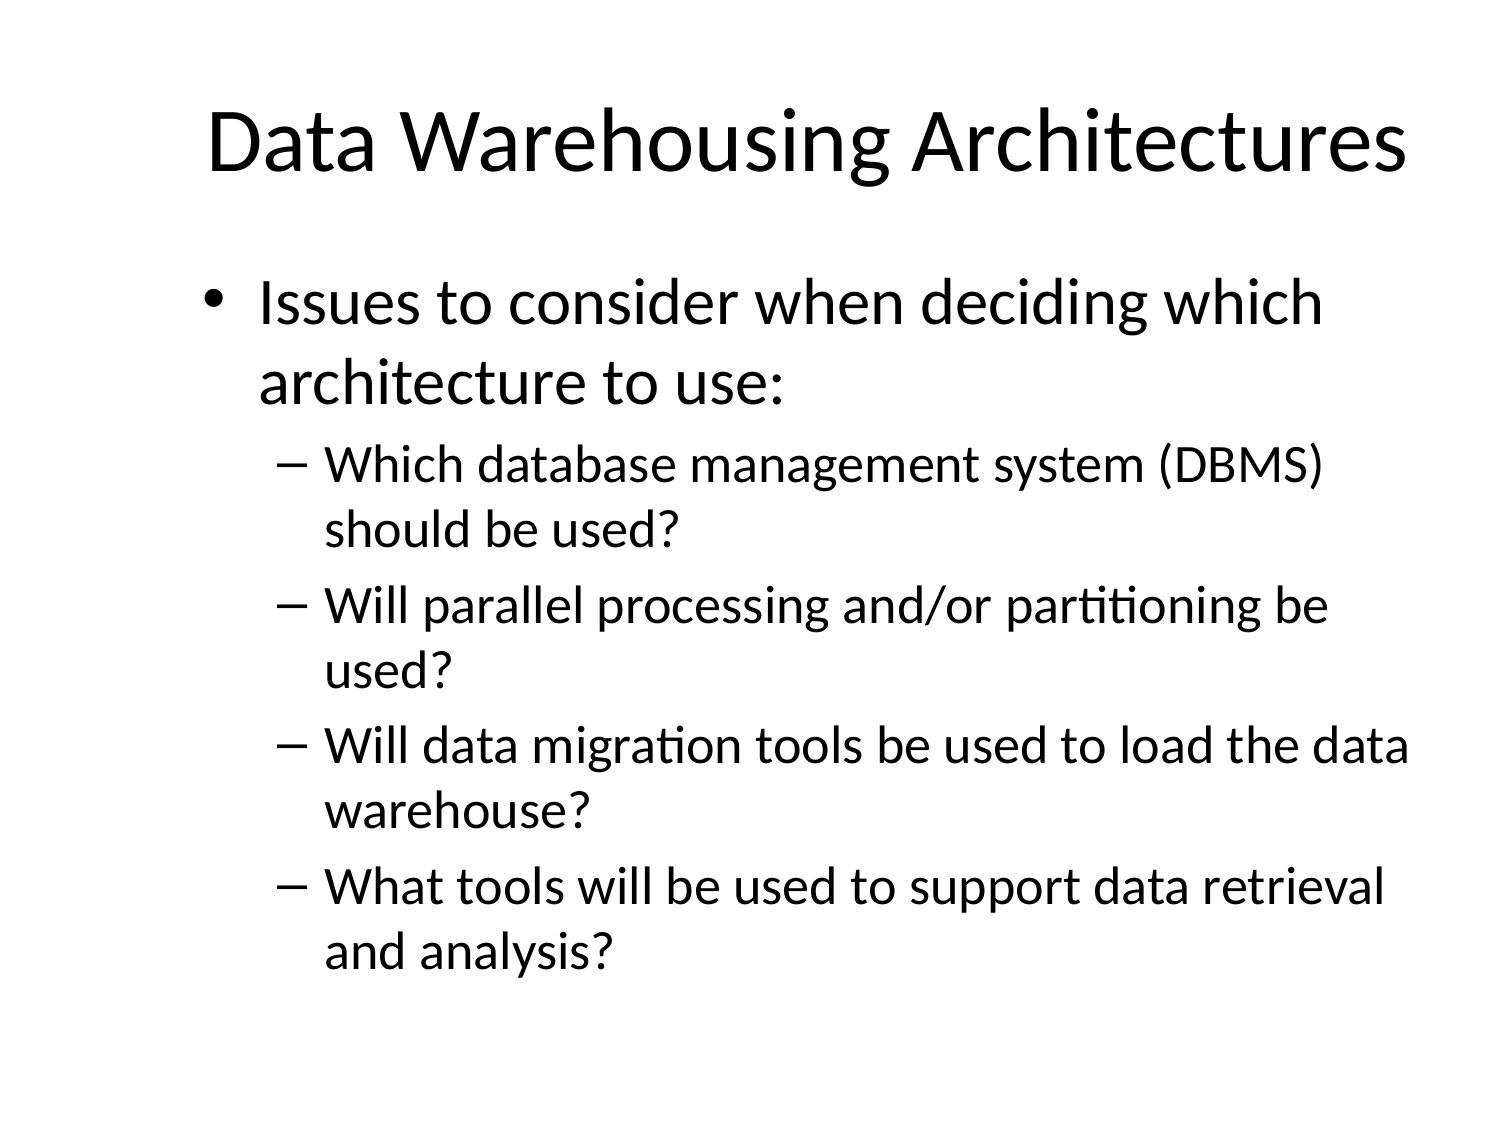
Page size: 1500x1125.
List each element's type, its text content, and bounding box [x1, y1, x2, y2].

title Data Warehousing Architectures [187, 37, 1450, 233]
list Issues to consider when deciding which architecture to use: Which database management system (DBMS) should be used? Will parallel processing and/or partitioning be used? Will data migration tools be used to load the data warehouse? What tools will be used to support data retrieval and analysis? [187, 249, 1463, 1025]
